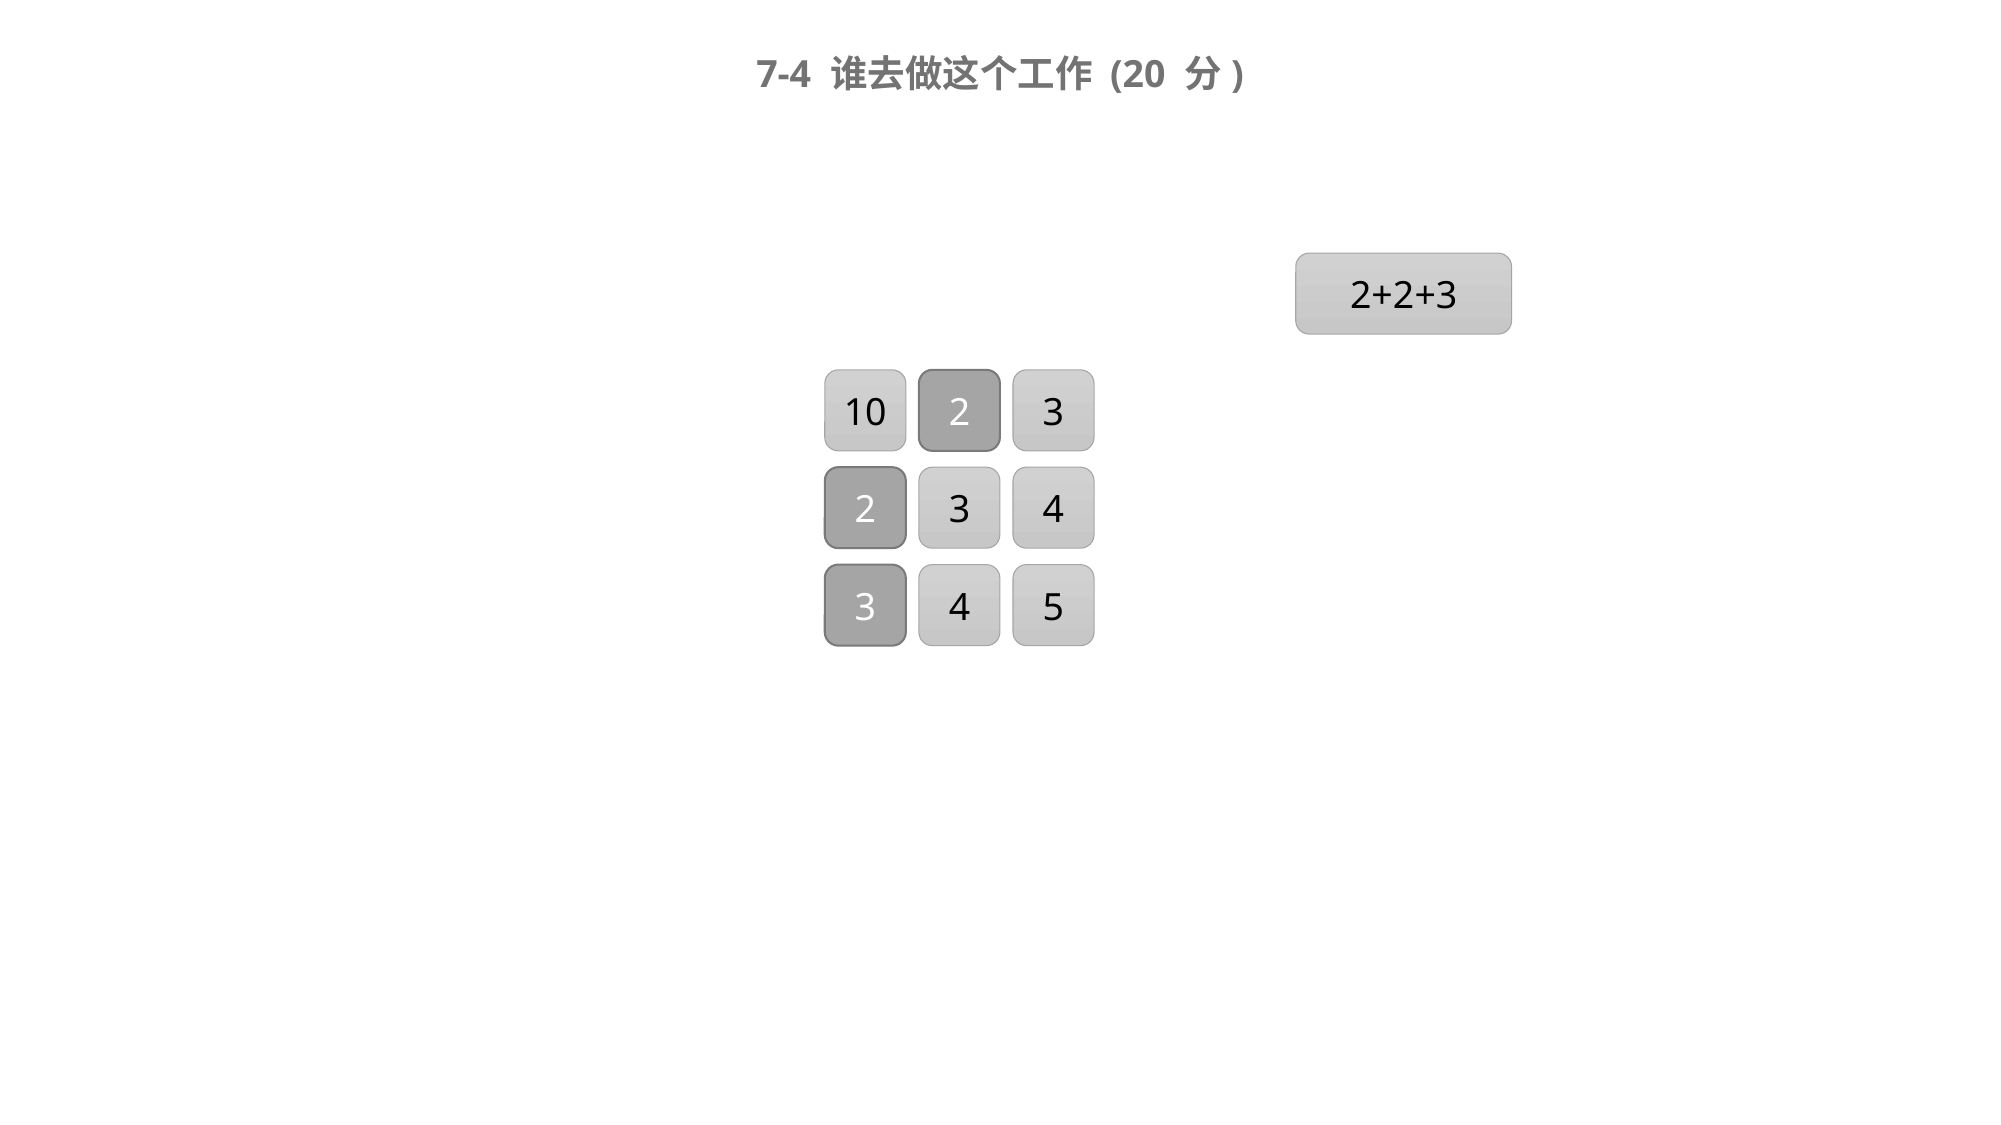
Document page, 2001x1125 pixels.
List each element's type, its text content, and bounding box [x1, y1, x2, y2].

text_box 4 [918, 564, 1001, 647]
text_box 2 [917, 368, 1001, 452]
text_box 2 [823, 466, 907, 550]
text_box 3 [823, 563, 907, 647]
text_box 4 [1012, 466, 1095, 549]
text_box 10 [824, 369, 907, 452]
text_box 2+2+3 [1295, 252, 1513, 335]
text_box 3 [1012, 369, 1095, 452]
text_box 5 [1012, 564, 1095, 647]
text_box 7-4 谁去做这个工作 (20 分) [663, 43, 1337, 103]
text_box 3 [918, 466, 1001, 549]
